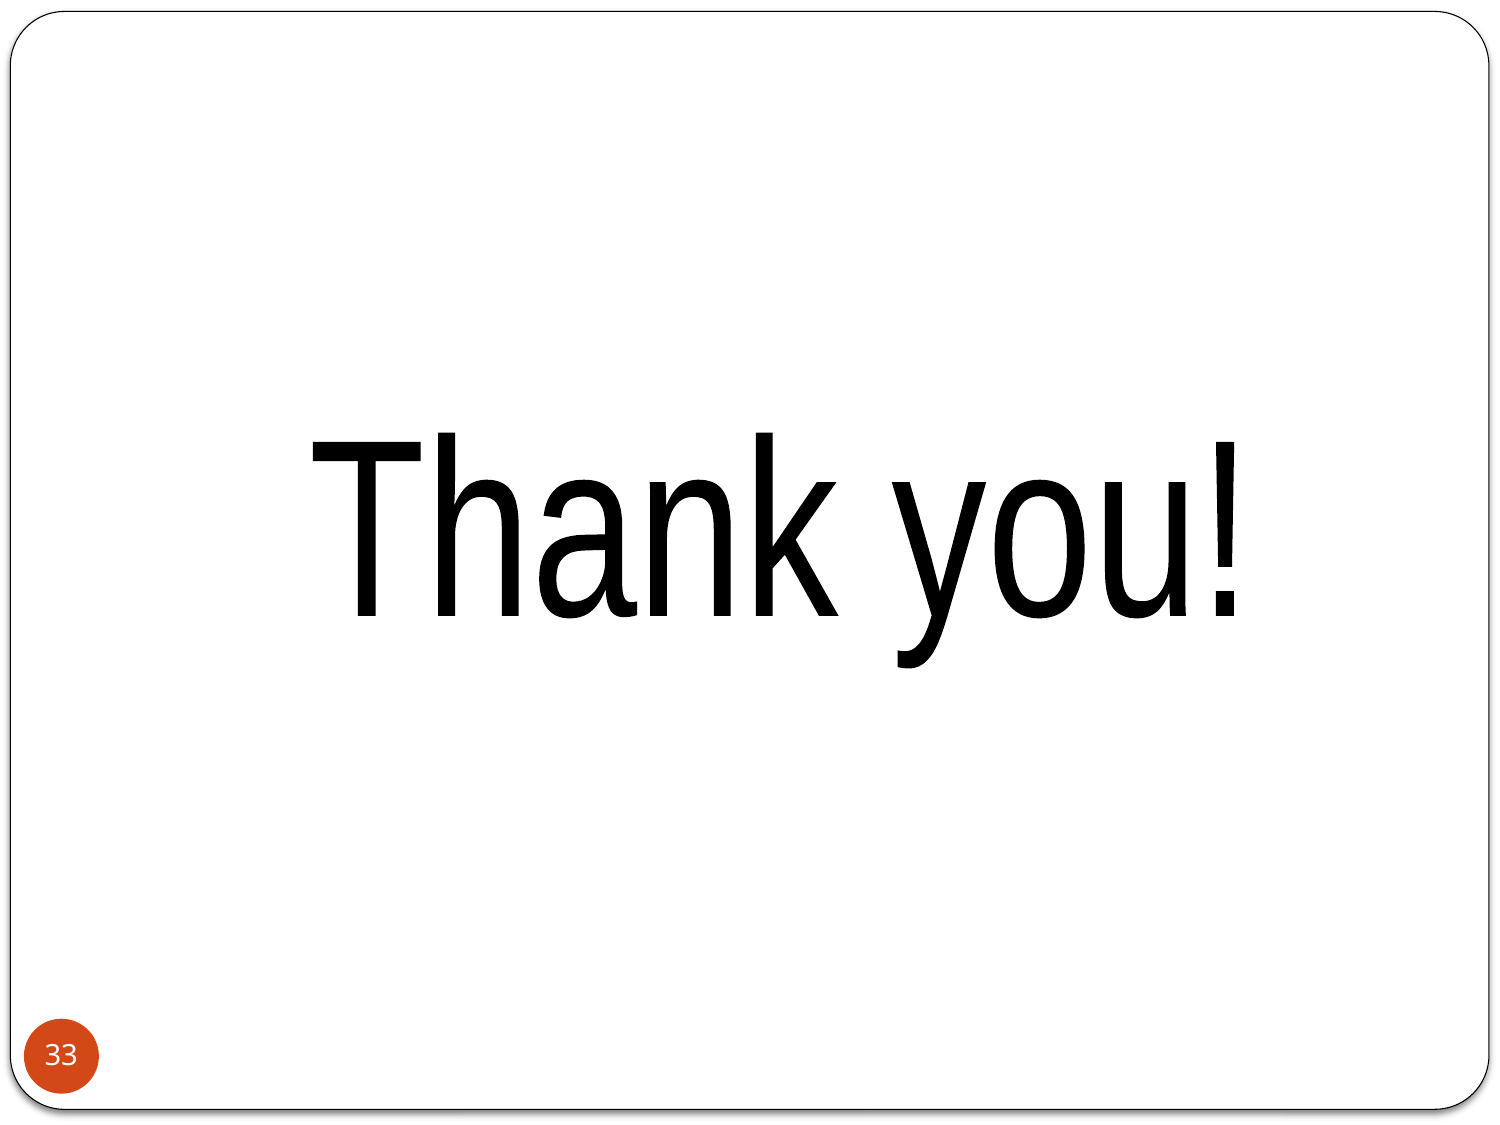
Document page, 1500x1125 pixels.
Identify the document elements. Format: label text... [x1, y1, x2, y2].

slide_number 33 [23, 1018, 99, 1094]
